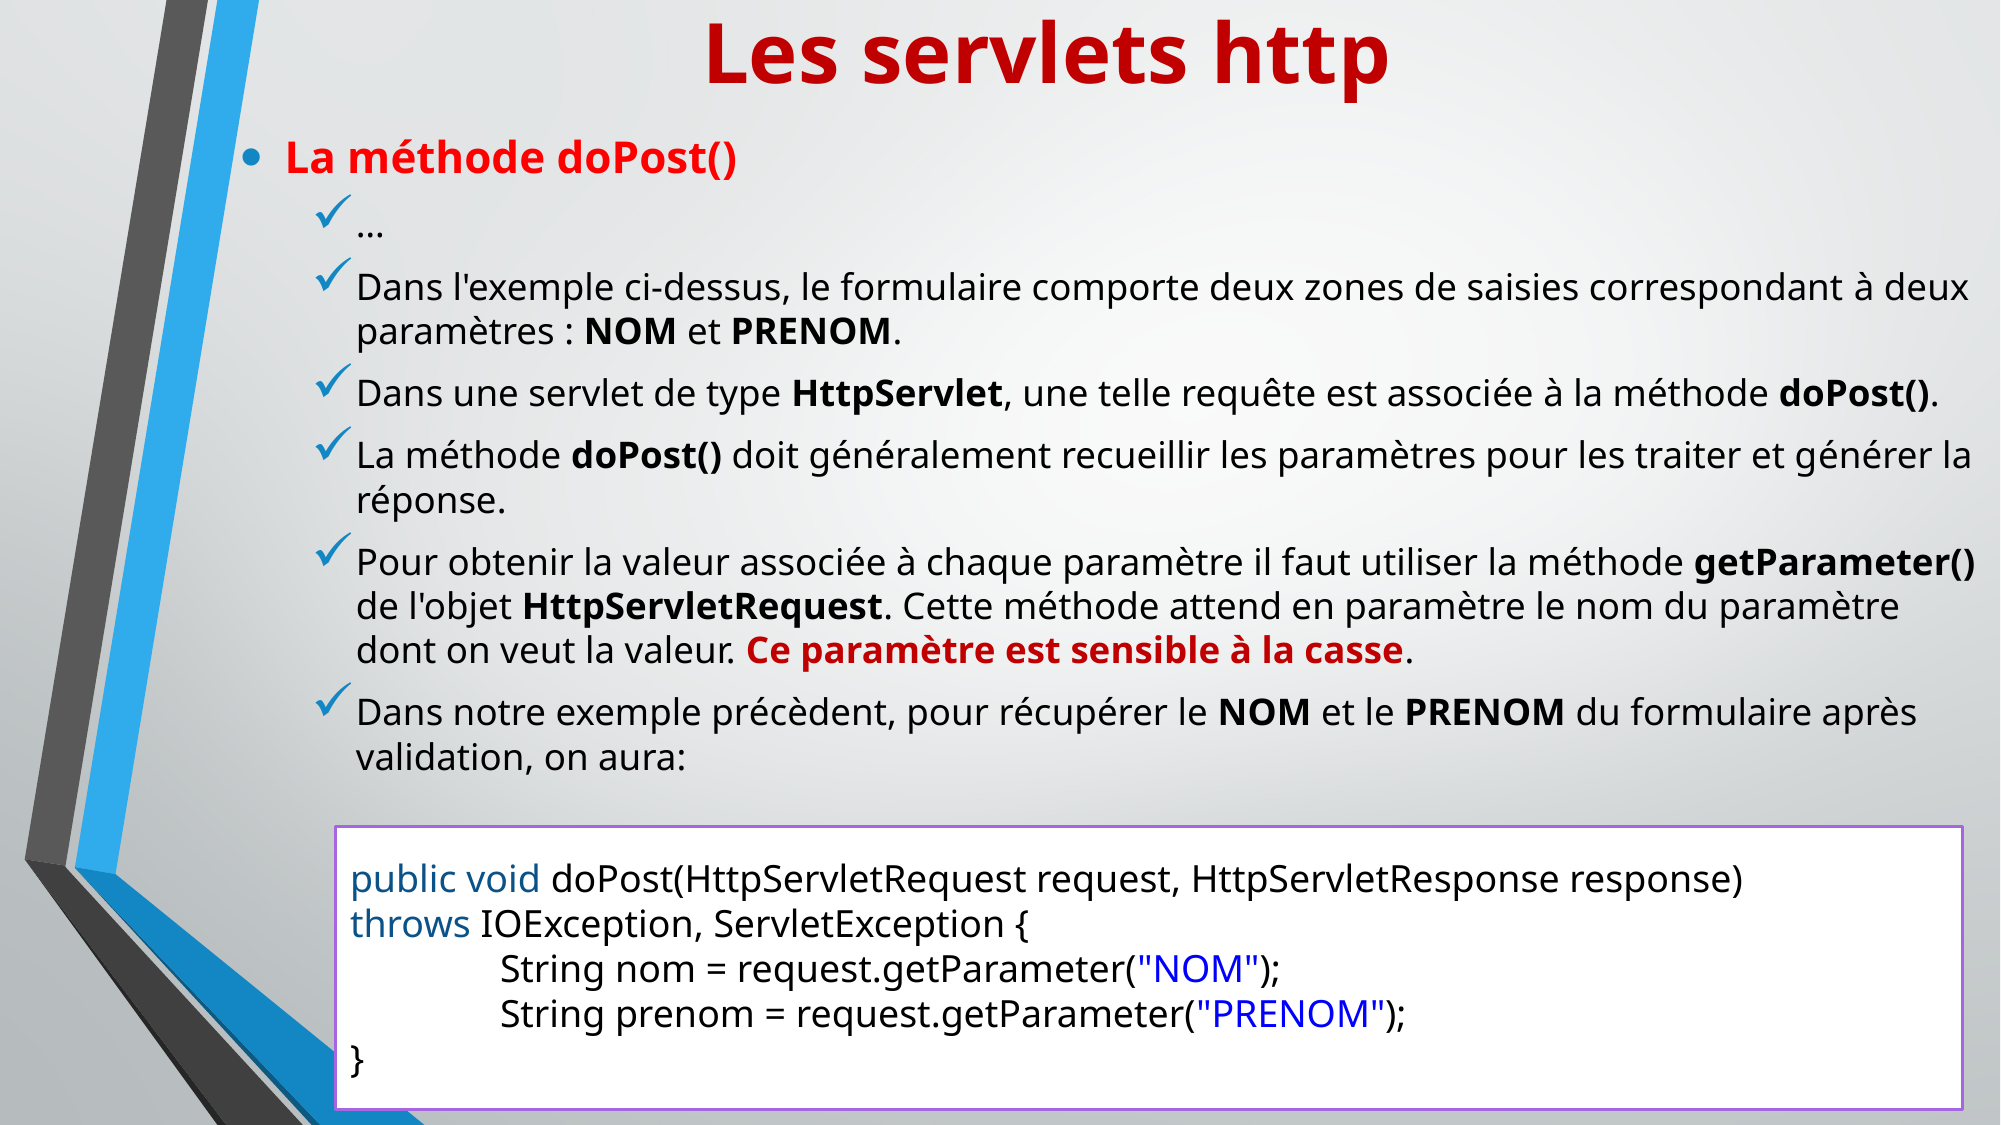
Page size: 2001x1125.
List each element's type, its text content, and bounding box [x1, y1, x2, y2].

title Les servlets http [225, 0, 1869, 115]
list La méthode doPost() … Dans l'exemple ci-dessus, le formulaire comporte deux zones de saisies correspondant à deux paramètres : NOM et PRENOM. Dans une servlet de type HttpServlet, une telle requête est associée à la méthode doPost(). La méthode doPost() doit généralement recueillir les paramètres pour les traiter et générer la réponse. Pour obtenir la valeur associée à chaque paramètre il faut utiliser la méthode getParameter() de l'objet HttpServletRequest. Cette méthode attend en paramètre le nom du paramètre dont on veut la valeur. Ce paramètre est sensible à la casse. Dans notre exemple précèdent, pour récupérer le NOM et le PRENOM du formulaire après validation, on aura: [225, 115, 2000, 792]
text_box public void doPost(HttpServletRequest request, HttpServletResponse response) throws IOException, ServletException { String nom = request.getParameter("NOM"); String prenom = request.getParameter("PRENOM"); } [334, 825, 1964, 1111]
